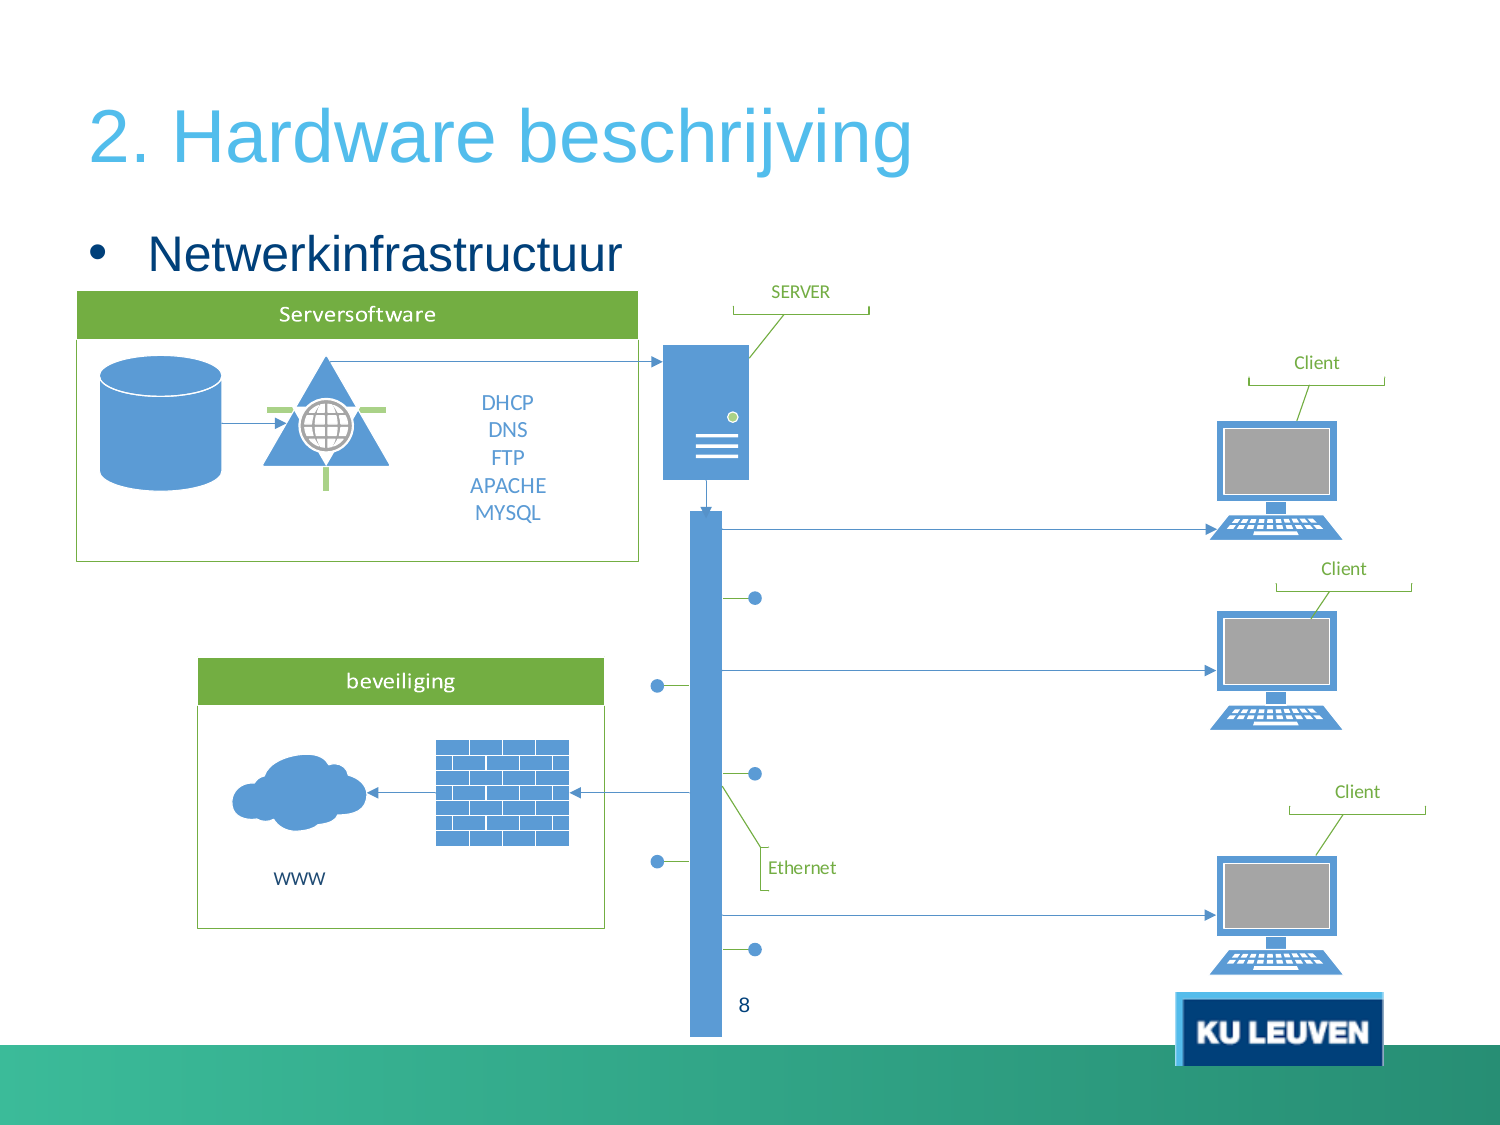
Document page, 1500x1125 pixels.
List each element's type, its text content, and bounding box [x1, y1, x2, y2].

title 2. Hardware beschrijving [88, 29, 1456, 178]
list Netwerkinfrastructuur [88, 221, 1456, 948]
picture [73, 273, 1427, 1066]
